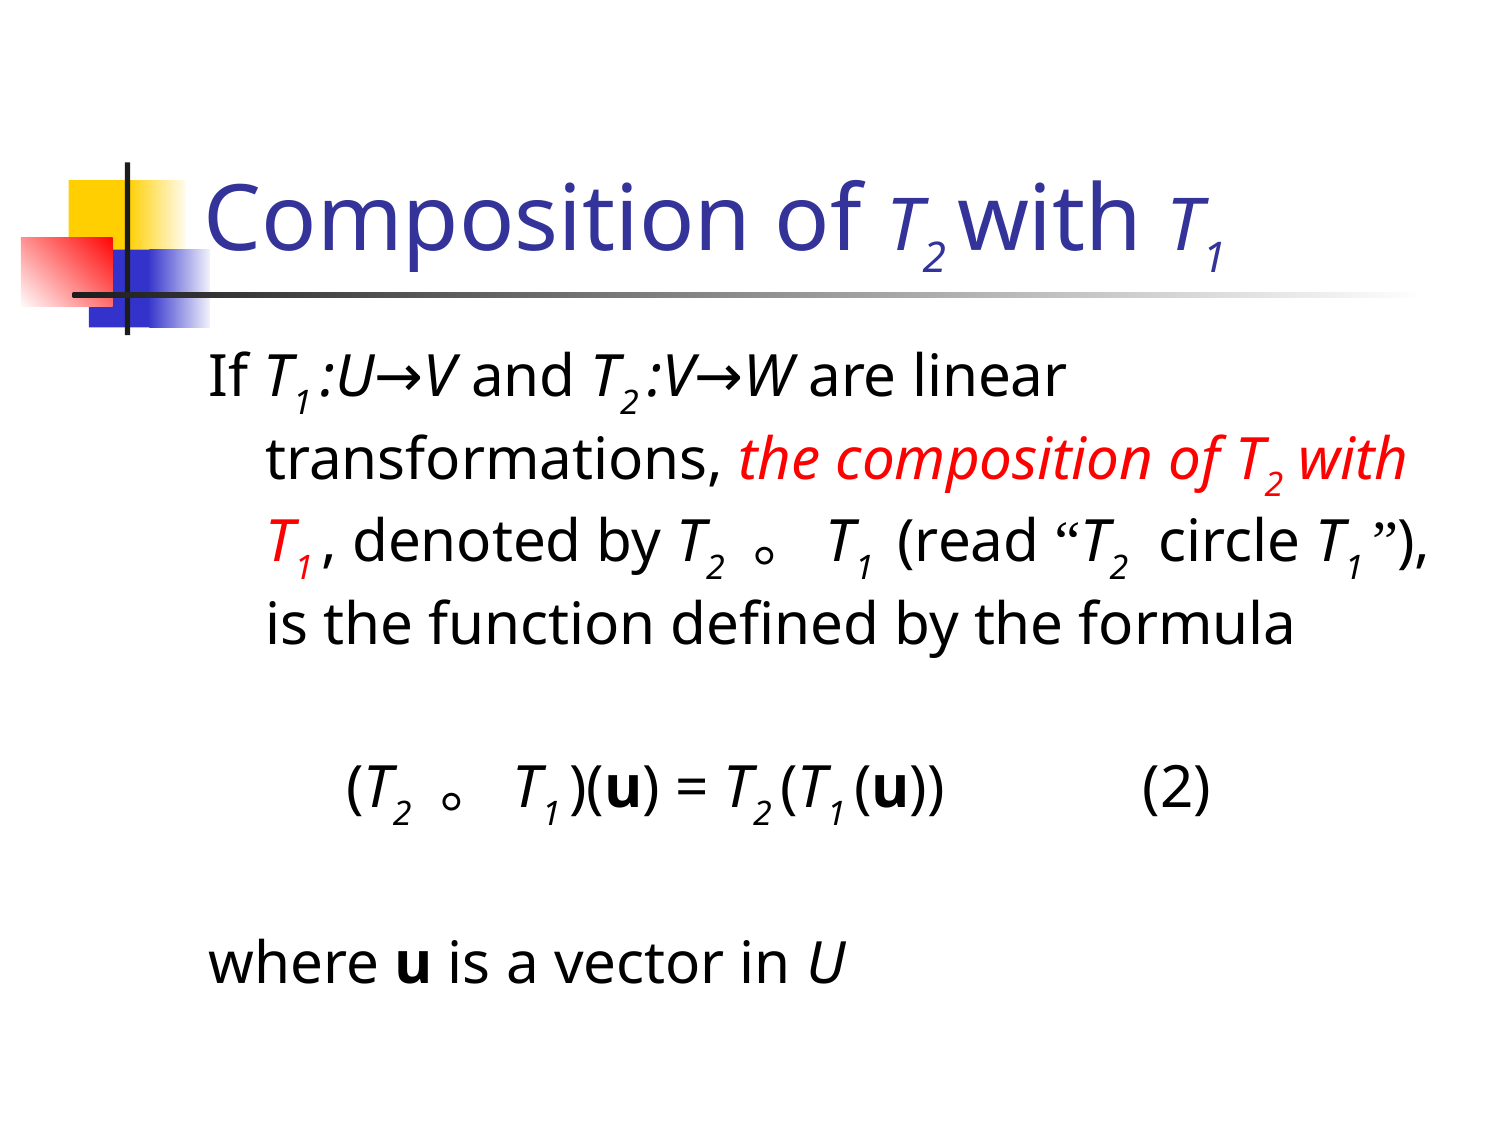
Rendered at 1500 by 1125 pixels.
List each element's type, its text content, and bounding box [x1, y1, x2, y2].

title Composition of T2 with T1 [188, 101, 1468, 289]
list If T1 :U→V and T2 :V→W are linear transformations, the composition of T2 with T1 , denoted by T2 。T1 (read “T2 circle T1 ”), is the function defined by the formula (T2 。T1 )(u) = T2 (T1 (u)) (2) where u is a vector in U [193, 330, 1470, 1007]
